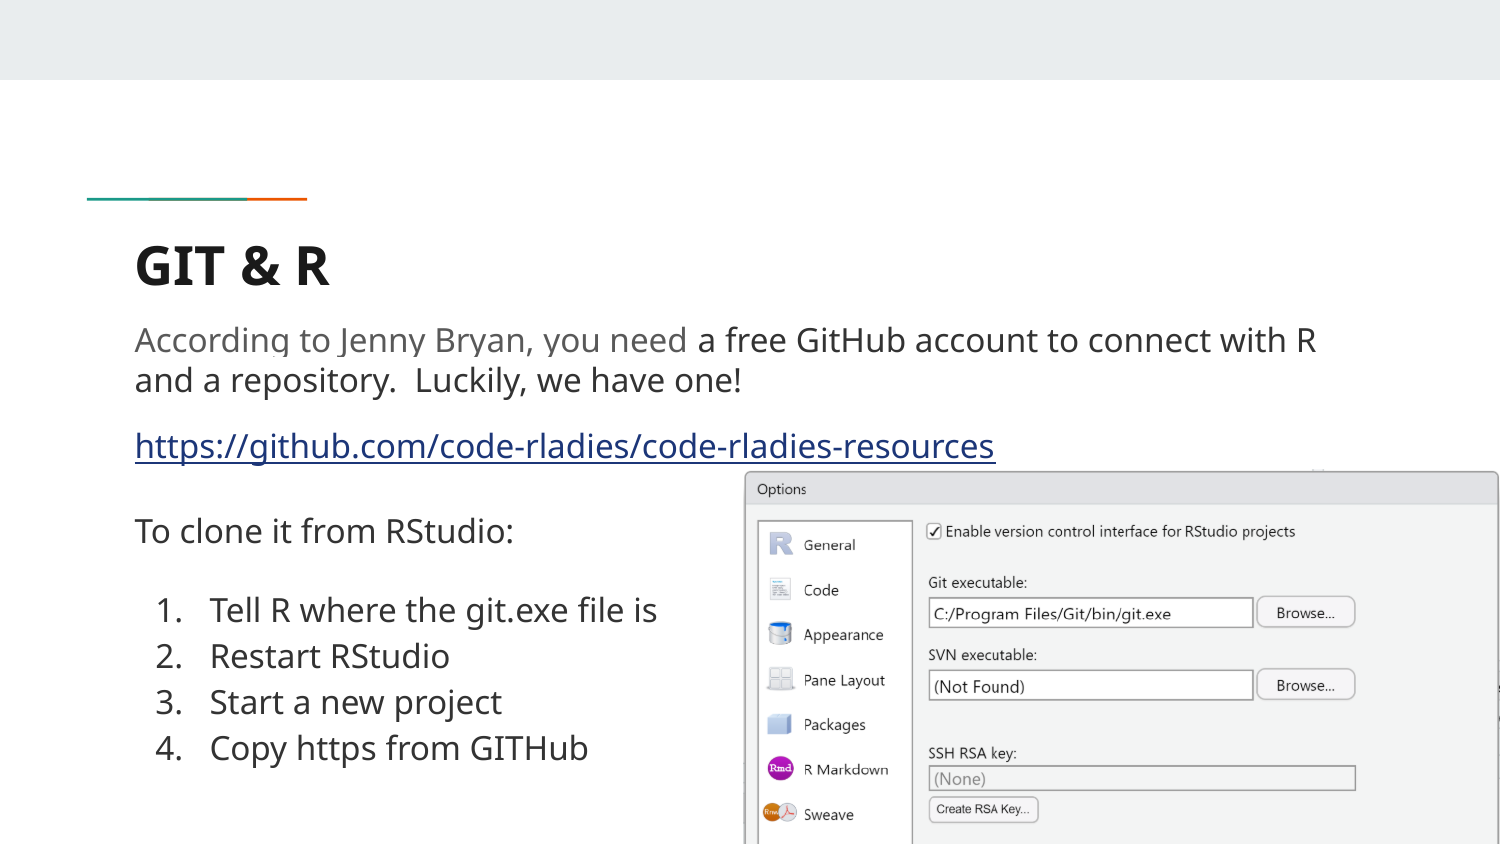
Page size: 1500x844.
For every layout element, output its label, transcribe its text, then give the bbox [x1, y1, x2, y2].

list According to Jenny Bryan, you need a free GitHub account to connect with R and a repository. Luckily, we have one! https://github.com/code-rladies/code-rladies-resources To clone it from RStudio: Tell R where the git.exe file is Restart RStudio Start a new project Copy https from GITHub [119, 304, 1381, 712]
picture [742, 469, 1500, 844]
title GIT & R [119, 216, 1381, 304]
